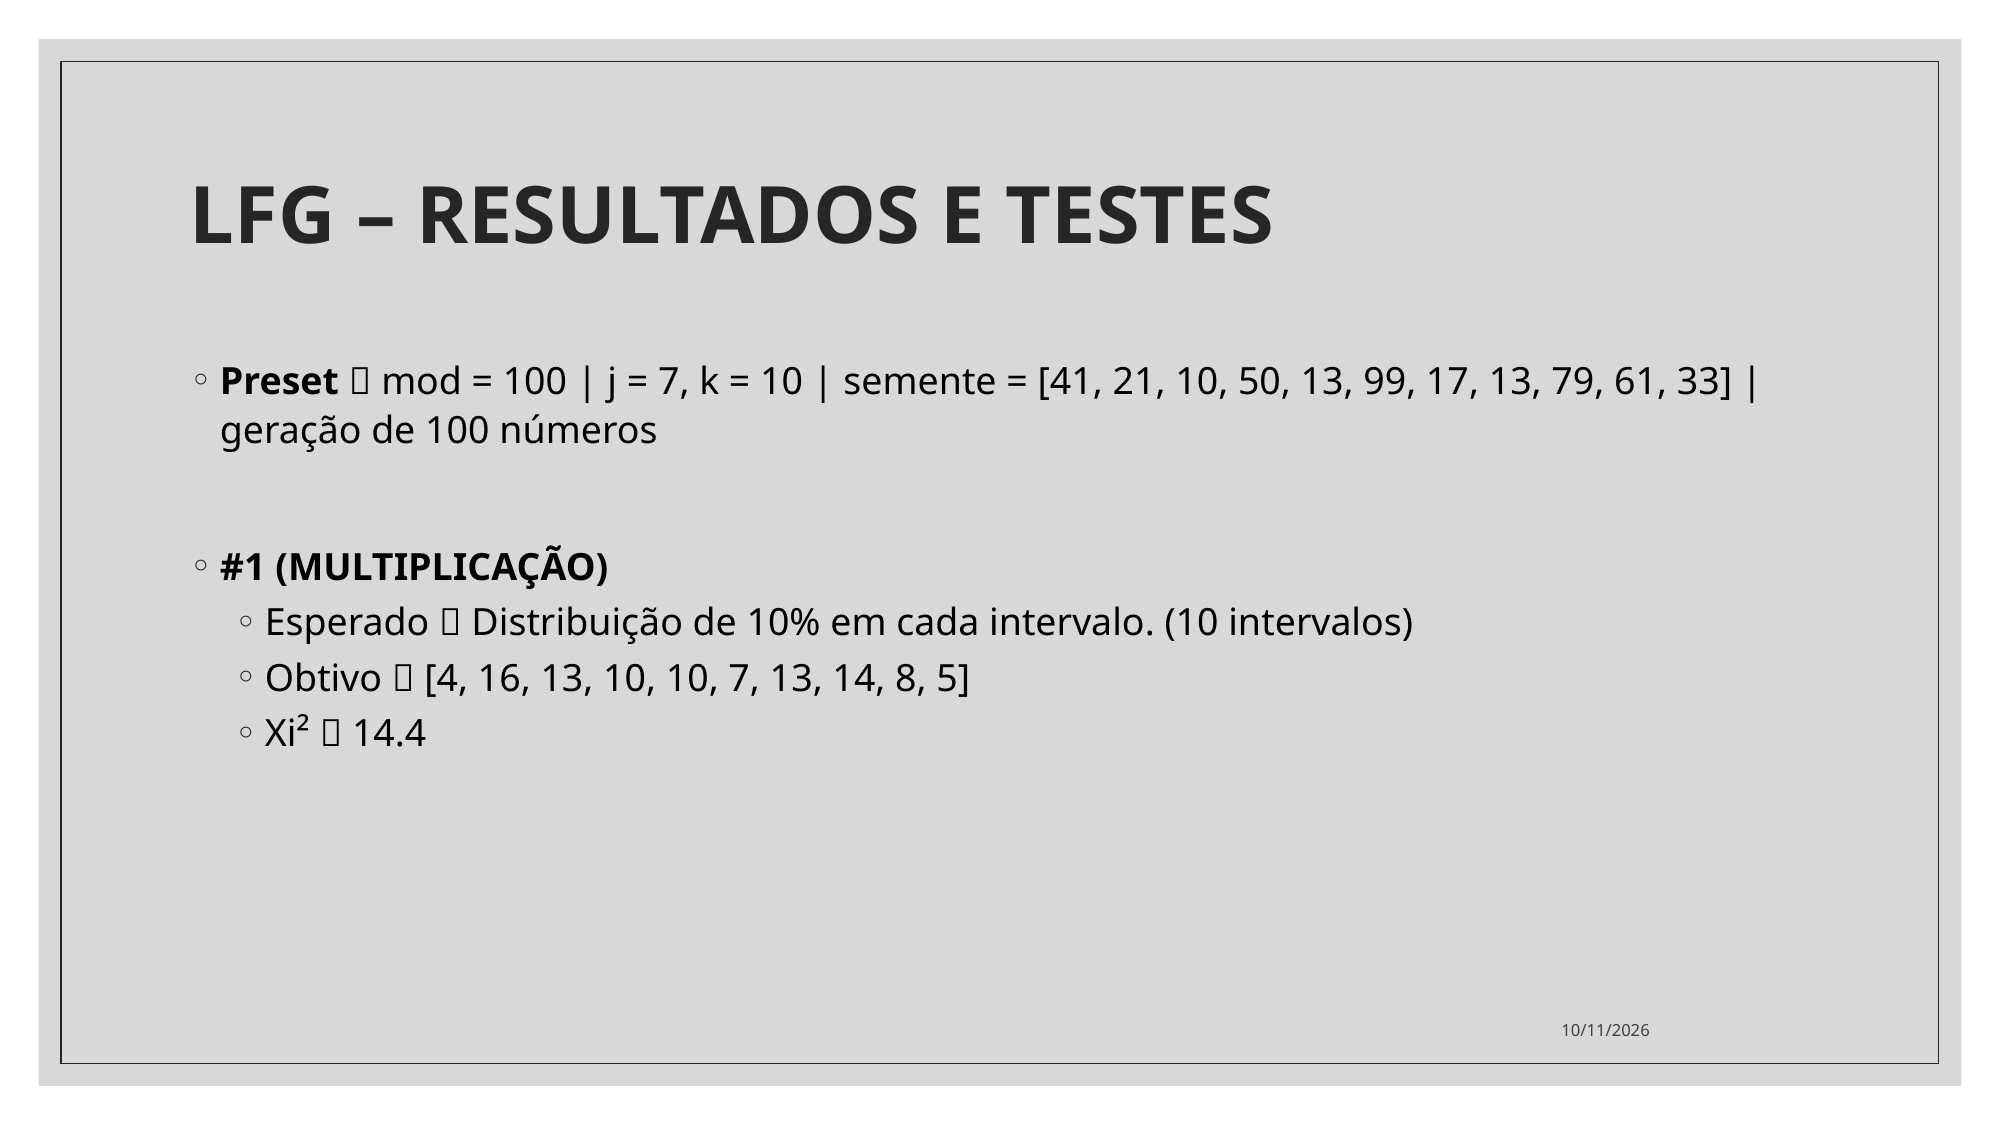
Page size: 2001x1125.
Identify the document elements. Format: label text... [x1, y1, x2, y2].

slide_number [1190, 990, 1665, 1050]
title LFG – RESULTADOS E TESTES [174, 105, 1825, 331]
list Preset  mod = 100 | j = 7, k = 10 | semente = [41, 21, 10, 50, 13, 99, 17, 13, 79, 61, 33] | geração de 100 números #1 (MULTIPLICAÇÃO) Esperado  Distribuição de 10% em cada intervalo. (10 intervalos) Obtivo  [4, 16, 13, 10, 10, 7, 13, 14, 8, 5] Xi²  14.4 [174, 345, 1825, 977]
